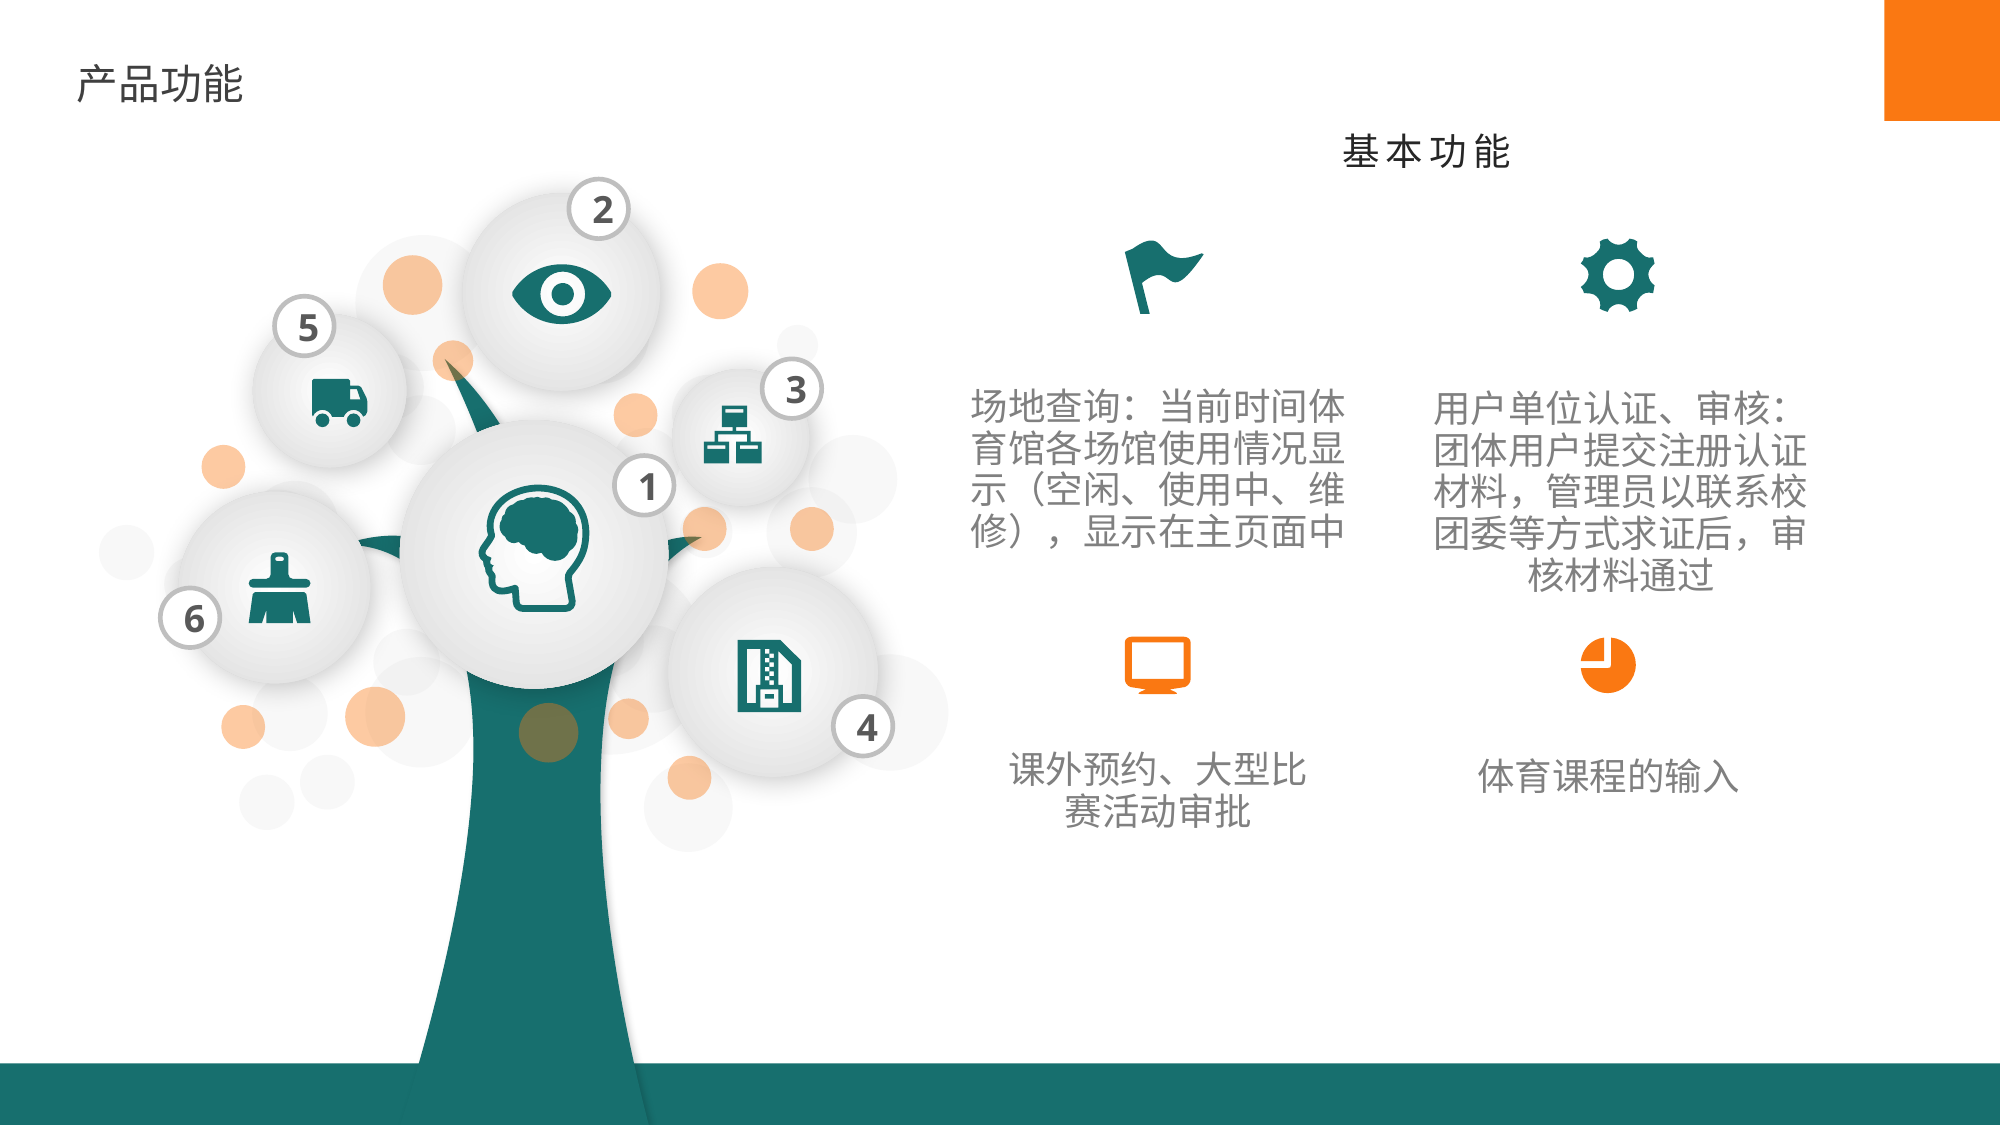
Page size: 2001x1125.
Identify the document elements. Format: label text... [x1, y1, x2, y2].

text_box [127, 242, 949, 853]
text_box 课外预约、大型比赛活动审批 [992, 742, 1325, 841]
text_box 产品功能 [62, 50, 412, 116]
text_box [512, 252, 612, 336]
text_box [737, 639, 801, 713]
text_box [1580, 238, 1655, 312]
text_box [478, 484, 590, 612]
text_box [1580, 637, 1636, 694]
text_box [1124, 240, 1204, 314]
text_box 用户单位认证、审核：团体用户提交注册认证材料，管理员以联系校团委等方式求证后，审核材料通过 [1415, 380, 1826, 605]
text_box 2 [567, 178, 630, 240]
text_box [312, 378, 368, 428]
text_box [0, 1062, 417, 1125]
text_box [642, 1062, 2000, 1125]
text_box 体育课程的输入 [1442, 748, 1775, 806]
text_box 场地查询：当前时间体育馆各场馆使用情况显示（空闲、使用中、维修），显示在主页面中 [953, 378, 1364, 561]
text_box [201, 255, 834, 800]
text_box [1883, 0, 2000, 122]
text_box 基本功能 [1327, 120, 1526, 181]
text_box [1124, 636, 1191, 695]
text_box [474, 192, 648, 242]
text_box [399, 853, 650, 1125]
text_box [248, 552, 311, 624]
